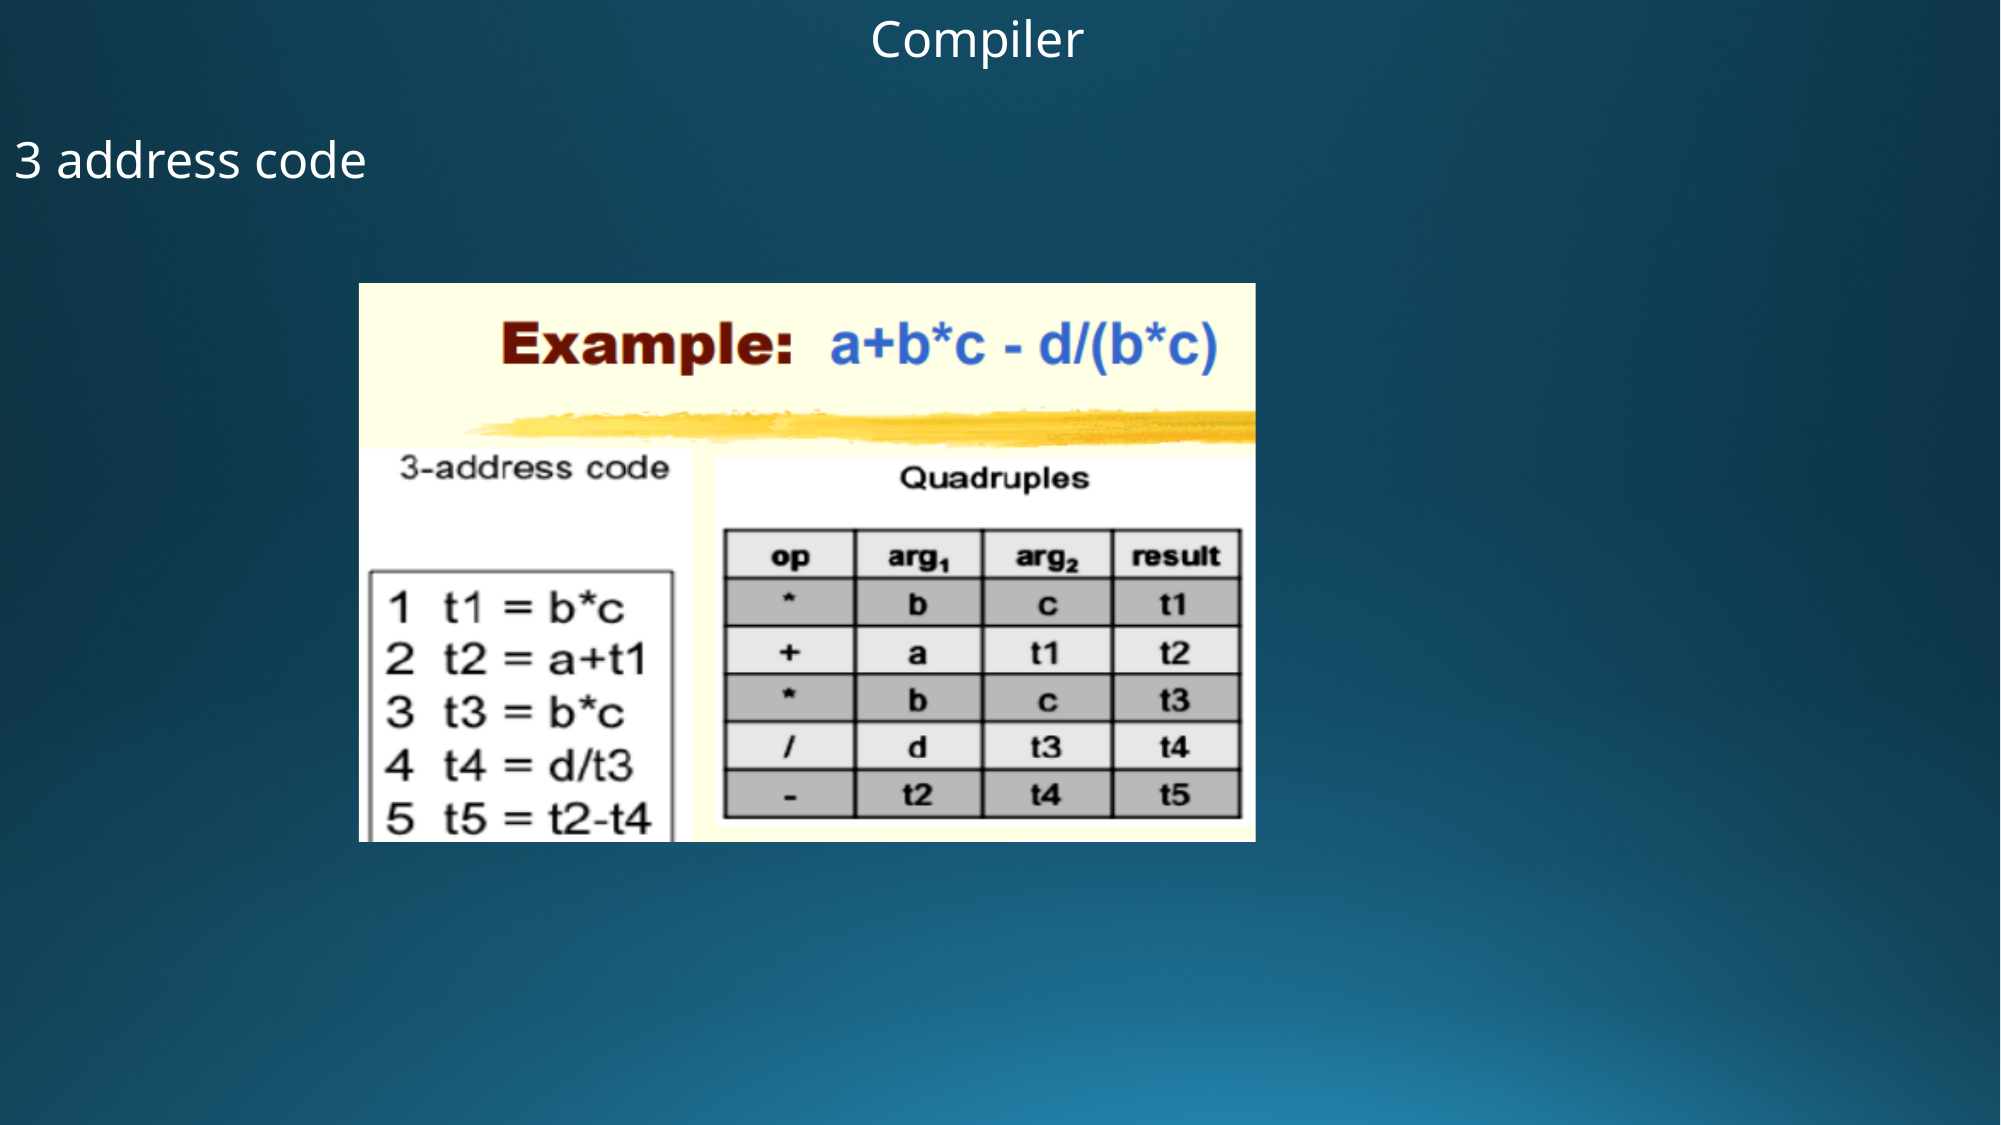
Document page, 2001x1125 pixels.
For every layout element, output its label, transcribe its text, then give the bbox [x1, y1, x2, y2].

text_box 3 address code [0, 120, 2000, 196]
text_box Compiler [856, 0, 1144, 75]
picture [0, 0, 2001, 1125]
